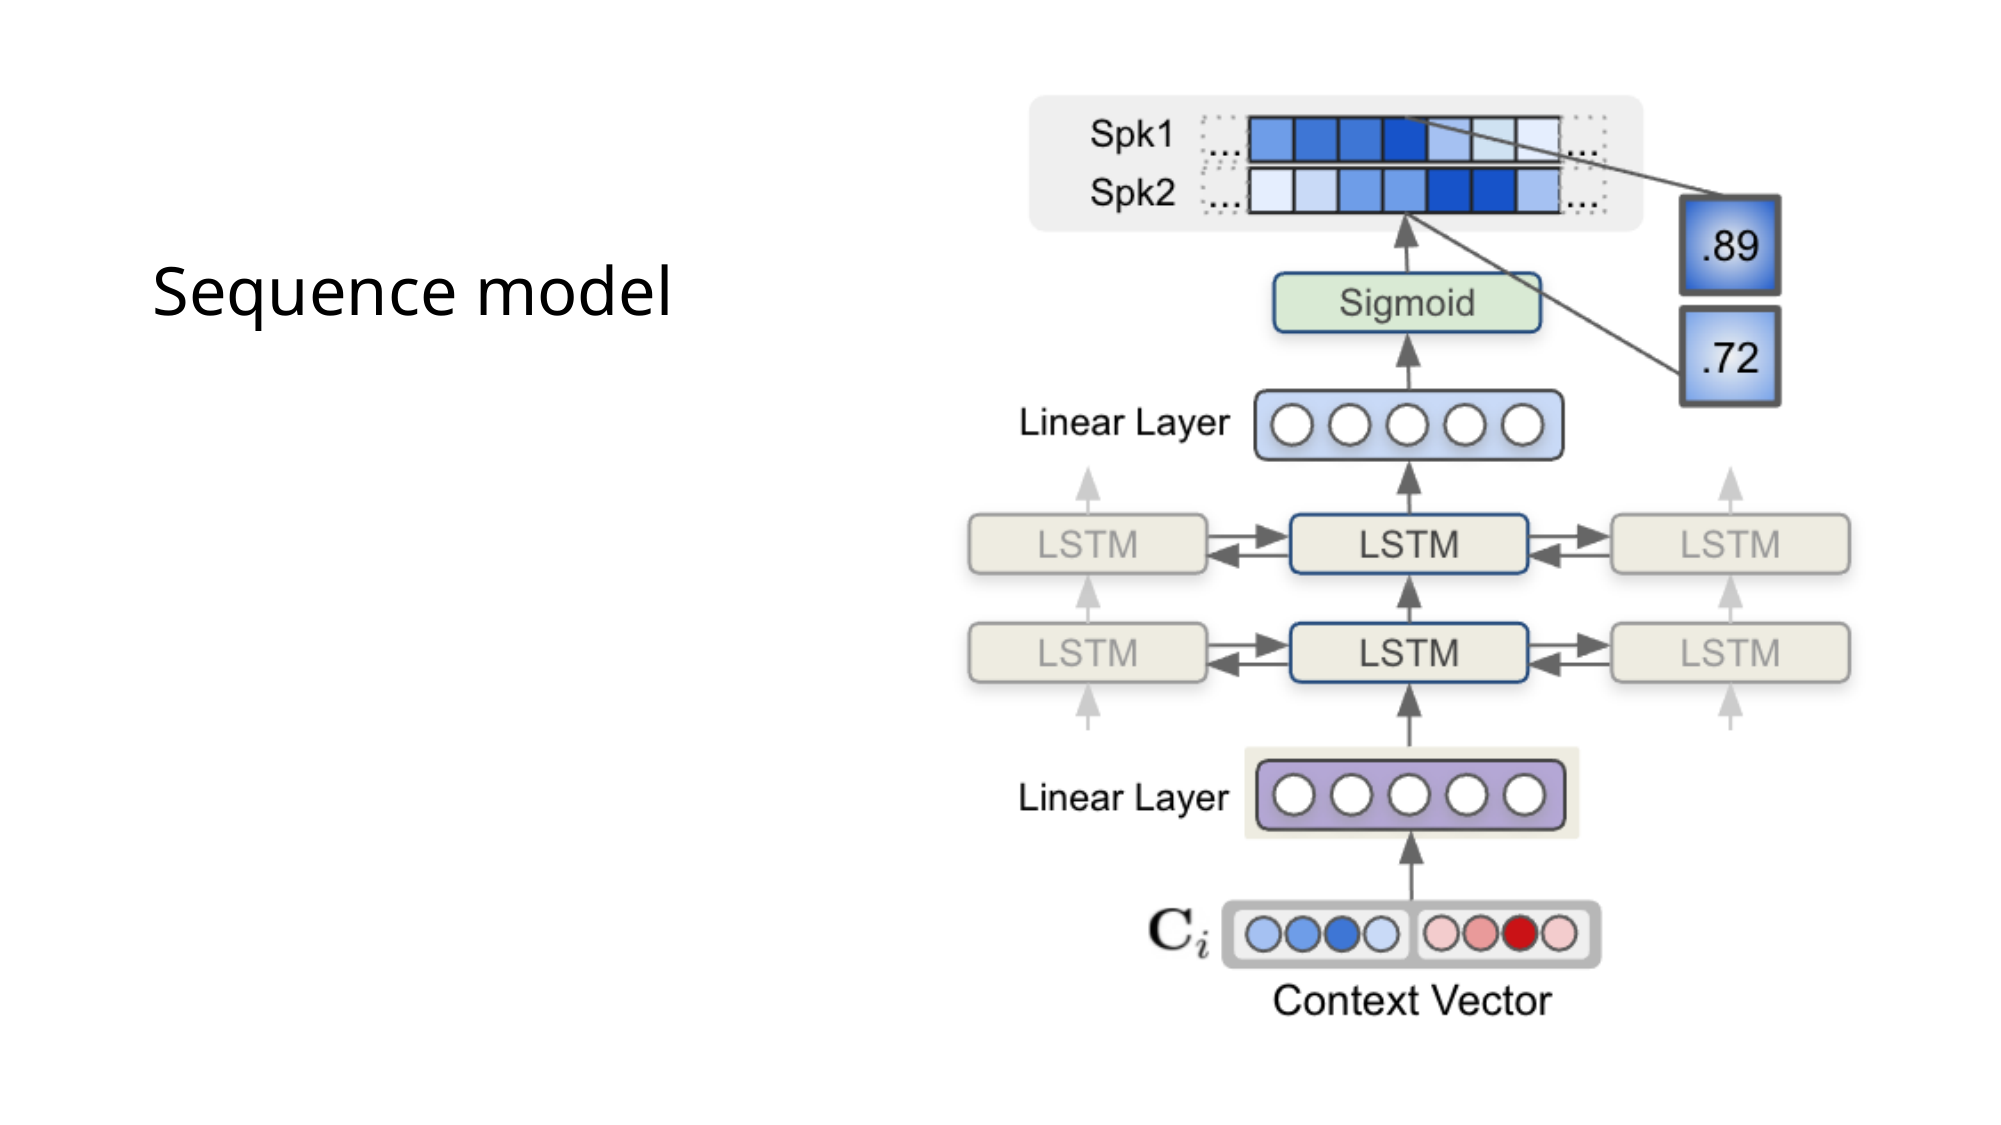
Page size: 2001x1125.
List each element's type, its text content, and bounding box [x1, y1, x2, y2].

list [946, 83, 1898, 1042]
title Sequence model [137, 75, 783, 338]
